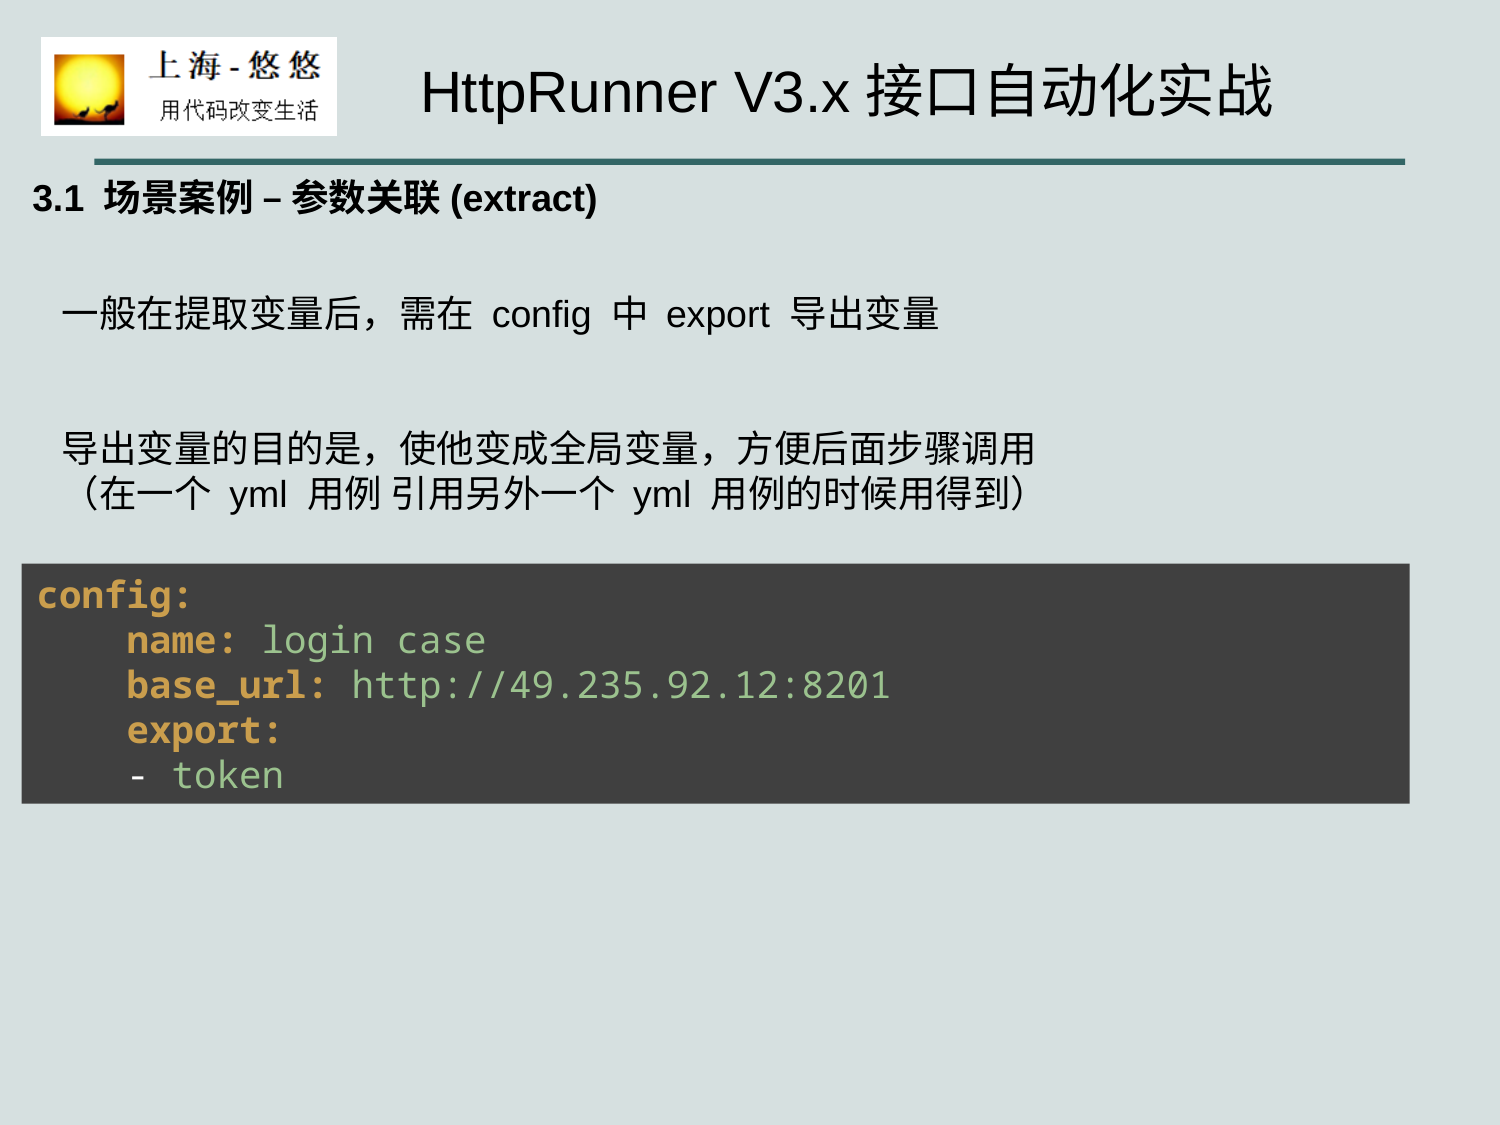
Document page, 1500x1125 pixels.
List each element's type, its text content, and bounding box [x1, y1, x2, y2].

text_box config: name: login case base_url: http://49.235.92.12:8201 export: - token [21, 563, 1410, 804]
picture [41, 37, 337, 136]
text_box 3.1 场景案例 – 参数关联(extract) [17, 167, 1258, 227]
text_box 一般在提取变量后，需在 config 中 export 导出变量 导出变量的目的是，使他变成全局变量，方便后面步骤调用 （在一个 yml 用例 引用另外一个 yml 用例的时候用得到） [47, 282, 1229, 523]
